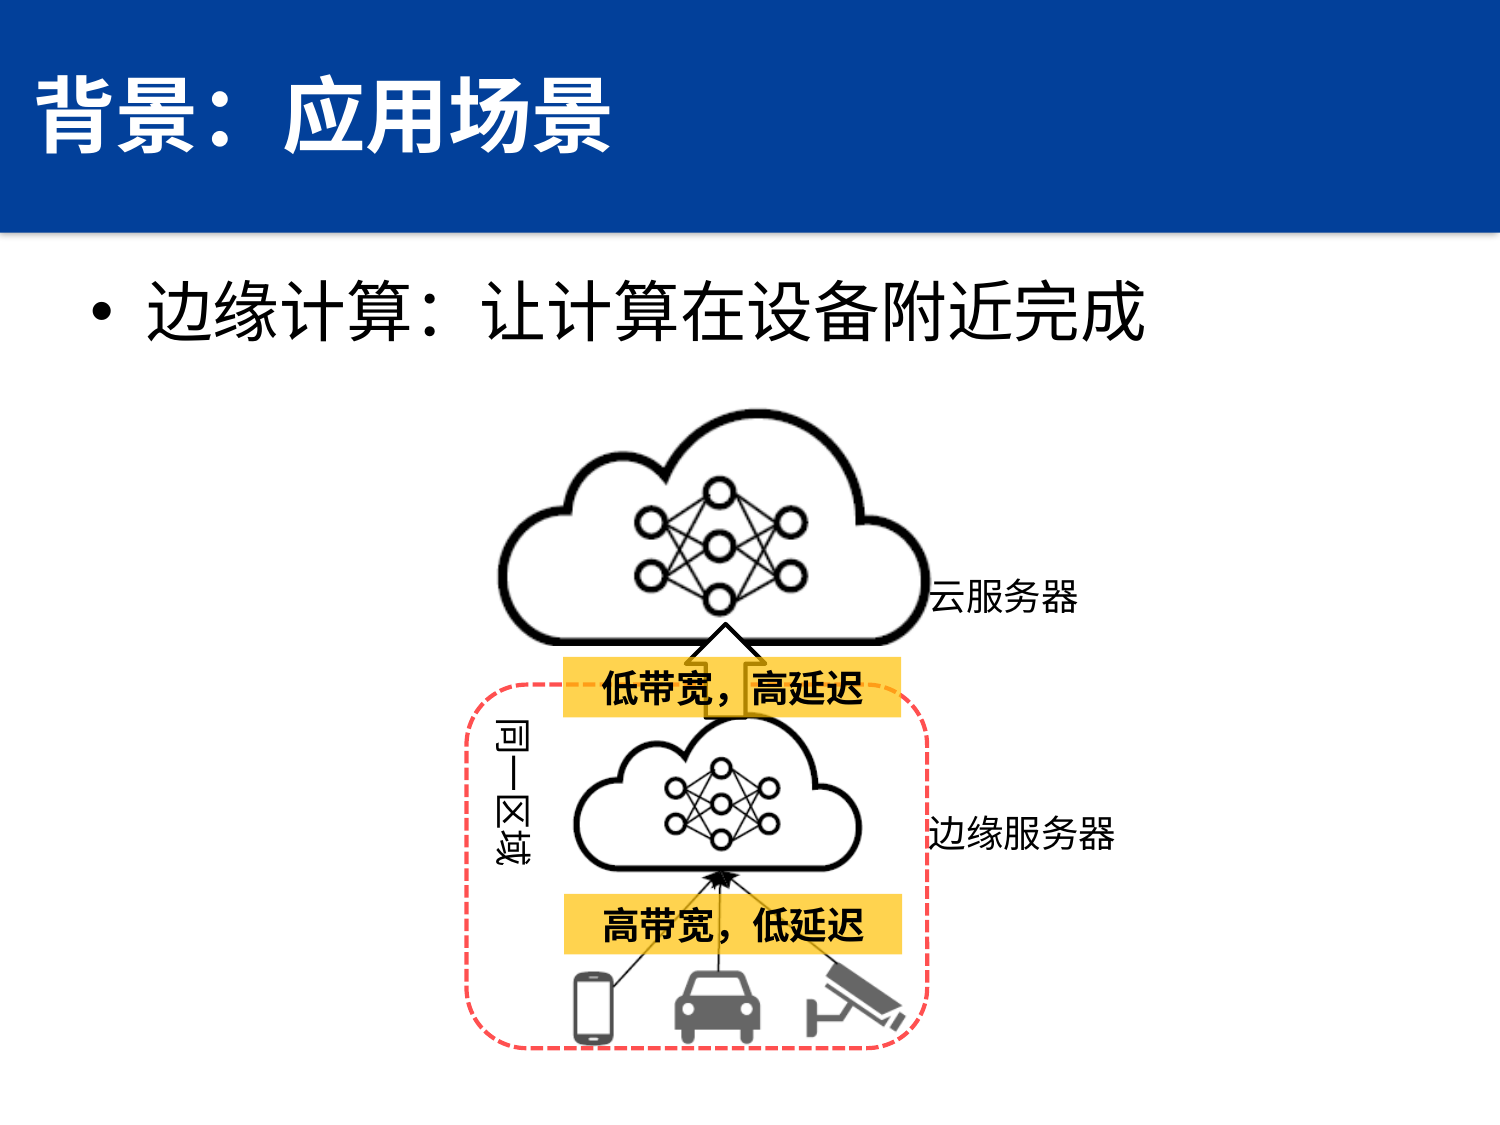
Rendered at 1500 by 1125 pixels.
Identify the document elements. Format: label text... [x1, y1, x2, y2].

text_box 同一区域 [464, 682, 563, 1051]
text_box 边缘服务器 [919, 802, 1140, 863]
text_box 同一区域 [918, 709, 930, 802]
picture [551, 704, 915, 1054]
title 背景：应用场景 [17, 19, 1368, 207]
text_box 同一区域 [902, 693, 911, 703]
list 边缘计算：让计算在设备附近完成 [75, 262, 1425, 1005]
text_box 同一区域 [919, 863, 930, 1018]
text_box 低带宽，高延迟 [563, 656, 902, 703]
text_box 云服务器 [1014, 565, 1140, 626]
picture [466, 396, 1010, 646]
